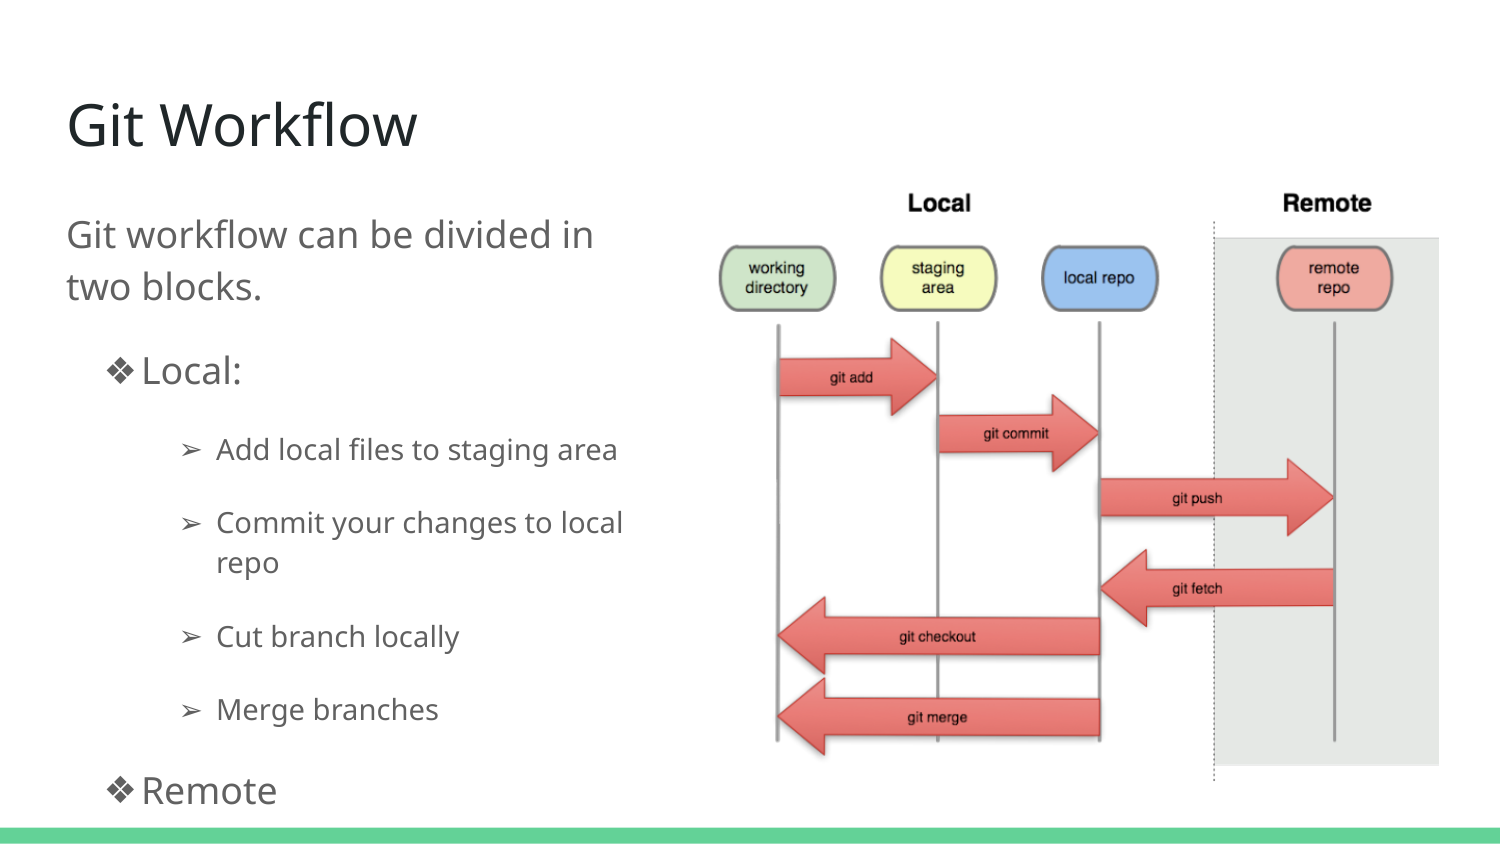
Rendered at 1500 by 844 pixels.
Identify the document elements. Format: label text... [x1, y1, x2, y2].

title Git Workflow [51, 72, 1449, 167]
list Git workflow can be divided in two blocks. Local: Add local files to staging area Commit your changes to local repo Cut branch locally Merge branches Remote Push your committed changes to remote repo. Pull/Fetch changes from remote to local [51, 189, 680, 782]
picture [715, 188, 1440, 783]
